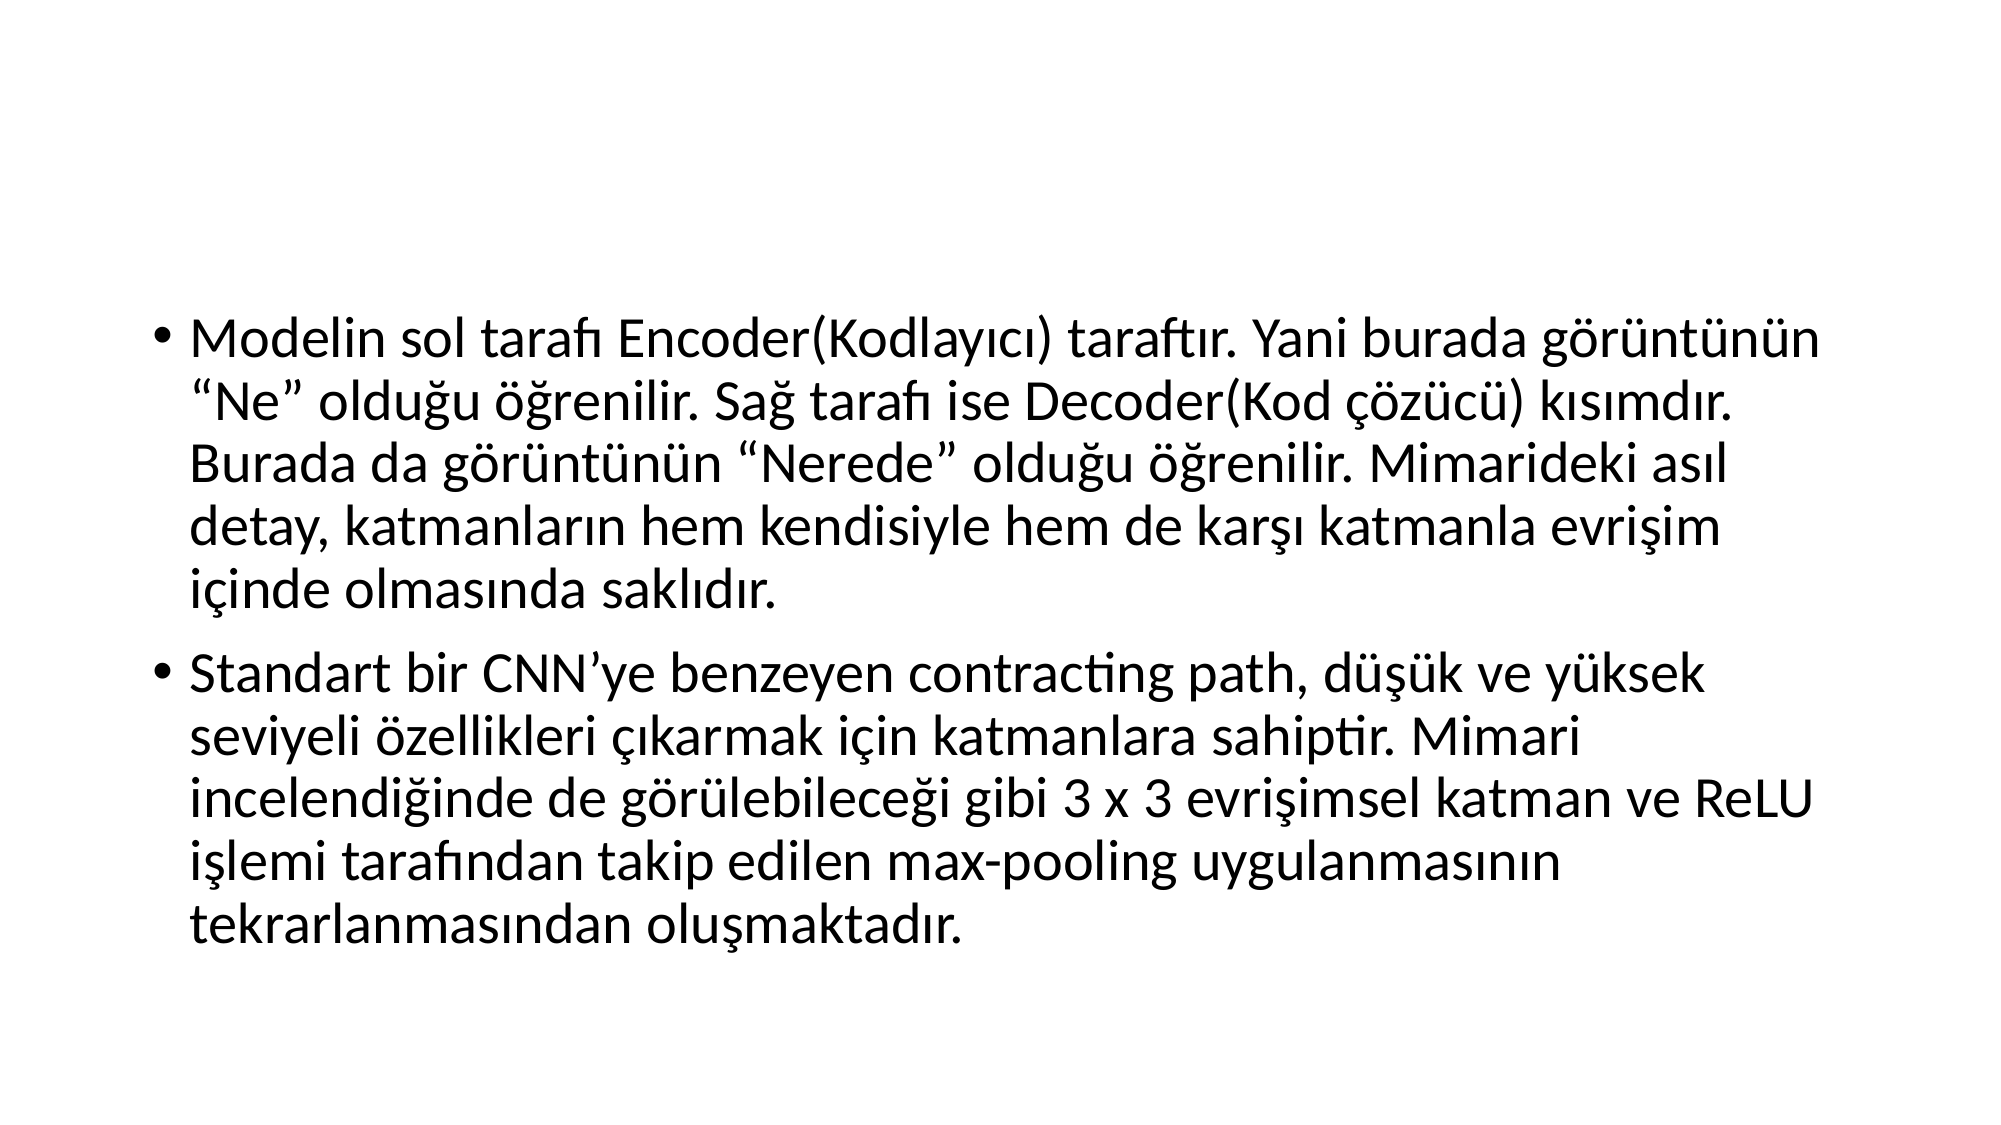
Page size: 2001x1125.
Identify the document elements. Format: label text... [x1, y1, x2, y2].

list Modelin sol tarafı Encoder(Kodlayıcı) taraftır. Yani burada görüntünün “Ne” olduğu öğrenilir. Sağ tarafı ise Decoder(Kod çözücü) kısımdır. Burada da görüntünün “Nerede” olduğu öğrenilir. Mimarideki asıl detay, katmanların hem kendisiyle hem de karşı katmanla evrişim içinde olmasında saklıdır. Standart bir CNN’ye benzeyen contracting path, düşük ve yüksek seviyeli özellikleri çıkarmak için katmanlara sahiptir. Mimari incelendiğinde de görülebileceği gibi 3 x 3 evrişimsel katman ve ReLU işlemi tarafından takip edilen max-pooling uygulanmasının tekrarlanmasından oluşmaktadır. [137, 299, 1863, 1014]
